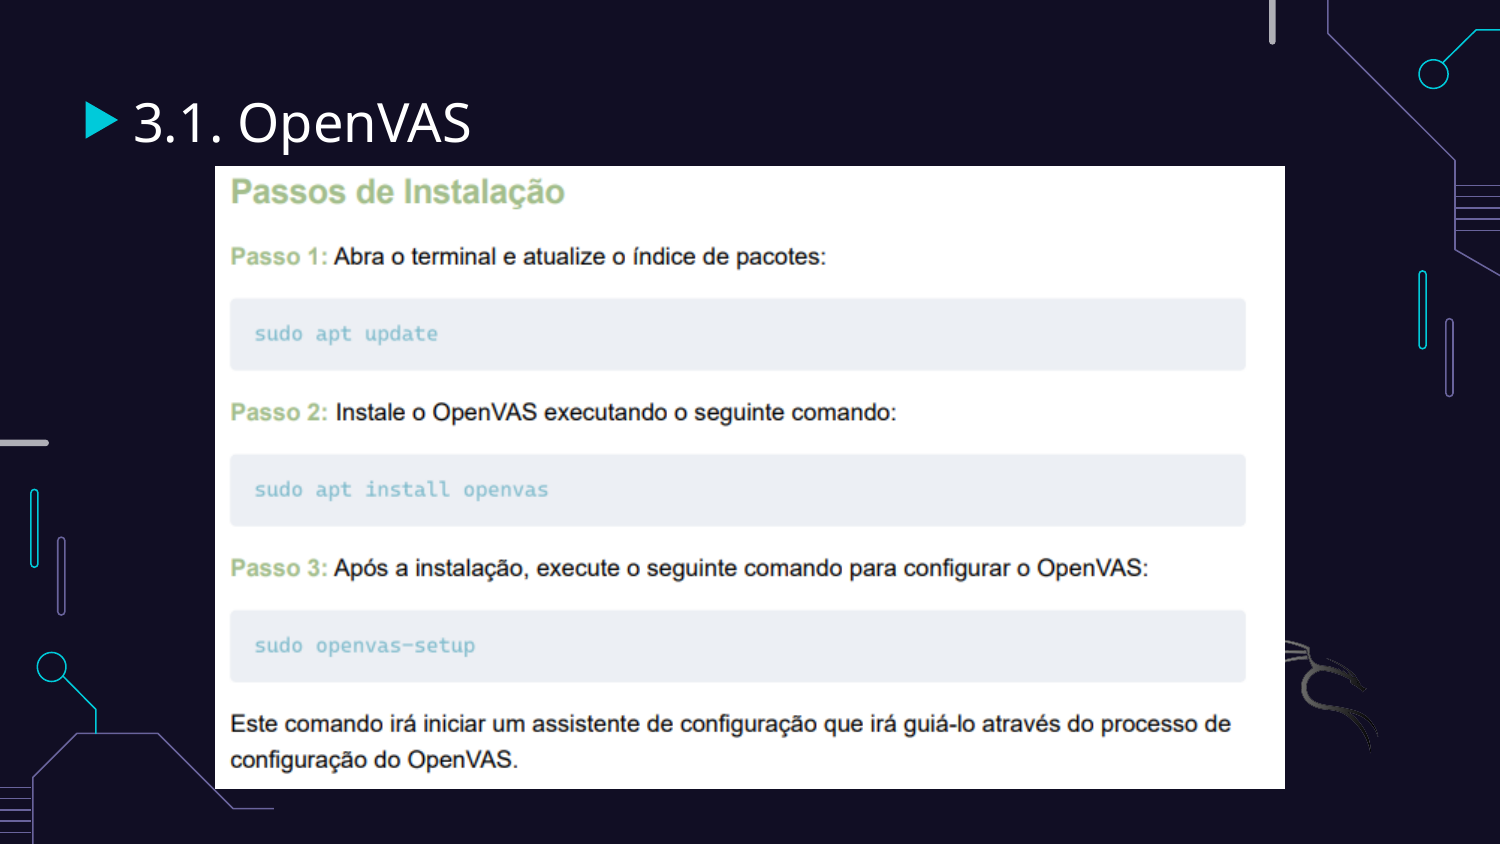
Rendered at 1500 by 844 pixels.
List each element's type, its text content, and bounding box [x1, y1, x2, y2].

picture [215, 166, 1383, 789]
title 3.1. OpenVAS [118, 72, 1382, 167]
